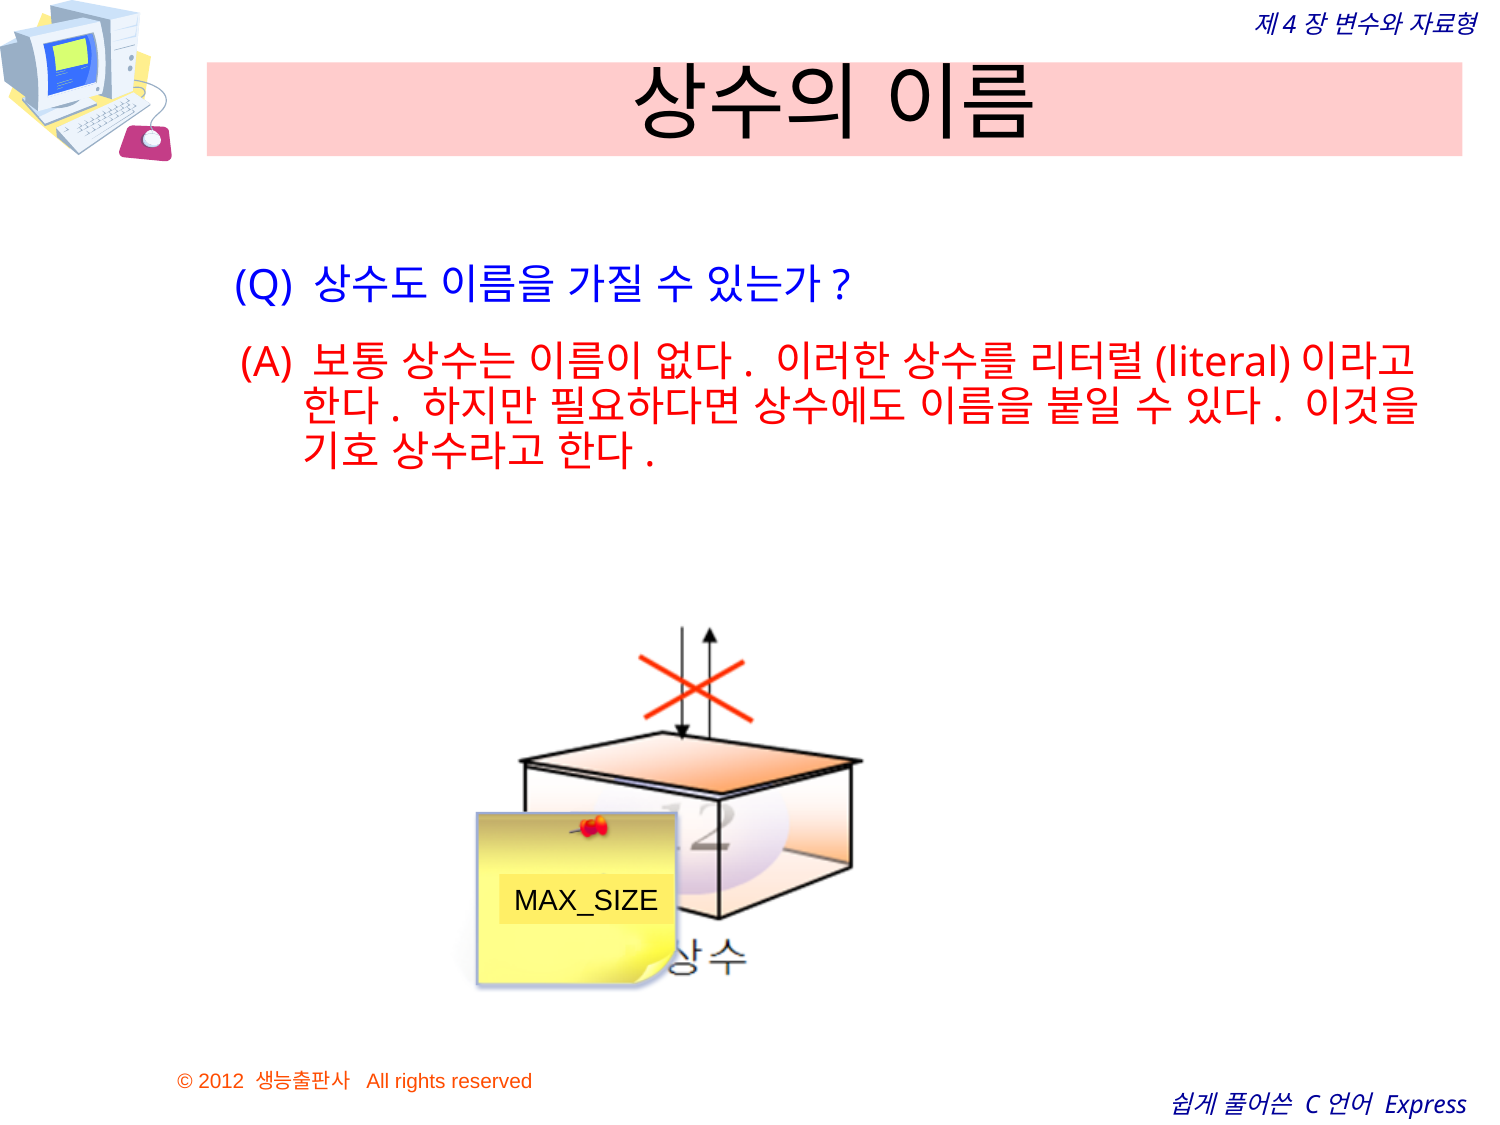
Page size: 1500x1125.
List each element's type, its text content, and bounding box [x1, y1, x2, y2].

title 상수의 이름 [206, 62, 1463, 157]
text_box (A) 보통 상수는 이름이 없다. 이러한 상수를 리터럴(literal)이라고 한다. 하지만 필요하다면 상수에도 이름을 붙일 수 있다. 이것을 기호 상수라고 한다. [225, 333, 1454, 496]
picture [445, 552, 963, 1058]
text_box (Q) 상수도 이름을 가질 수 있는가? [220, 256, 1425, 313]
